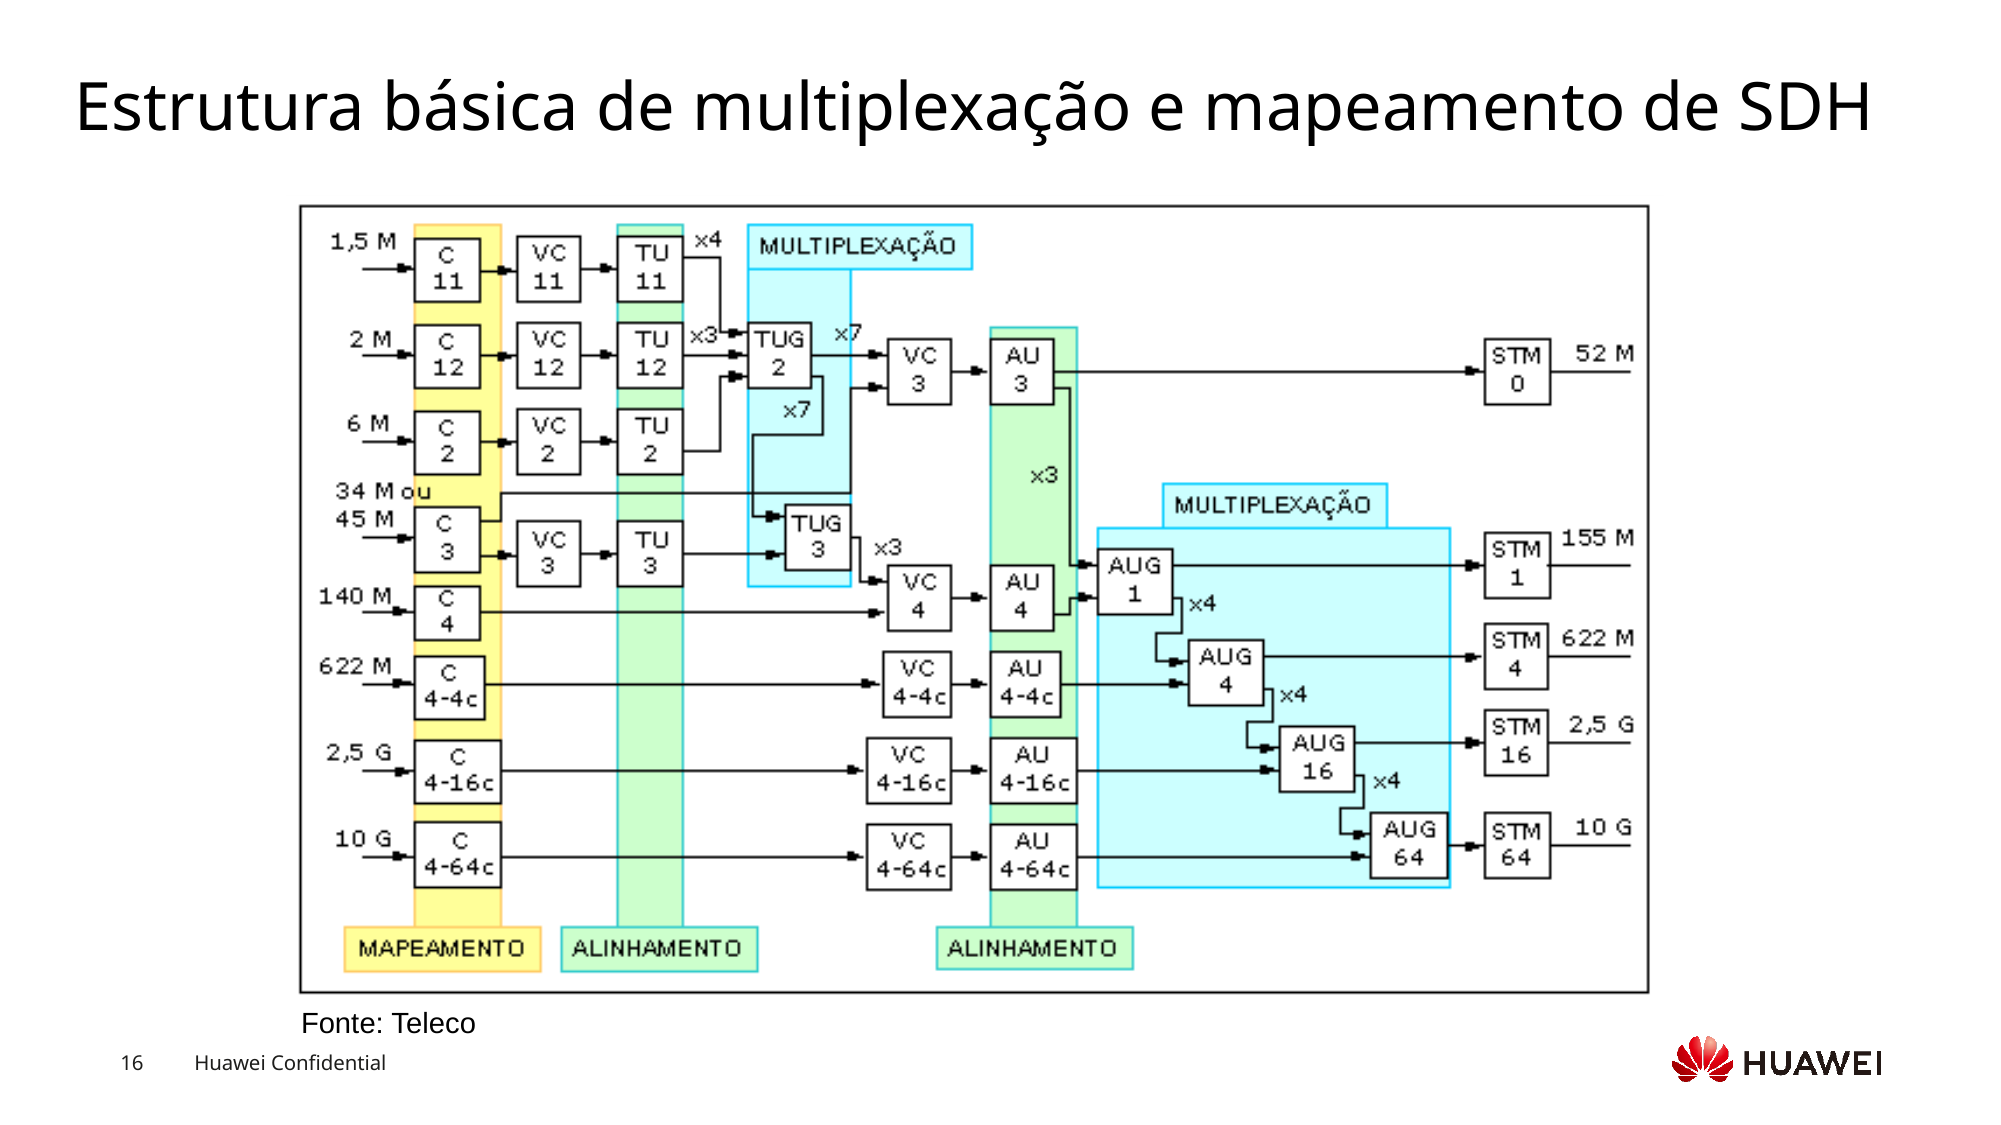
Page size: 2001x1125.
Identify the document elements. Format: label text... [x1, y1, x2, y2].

picture [1672, 1036, 1881, 1082]
picture [286, 194, 1664, 1006]
text_box Fonte: Teleco [286, 1006, 492, 1047]
title Estrutura básica de multiplexação e mapeamento de SDH [74, 73, 1928, 155]
